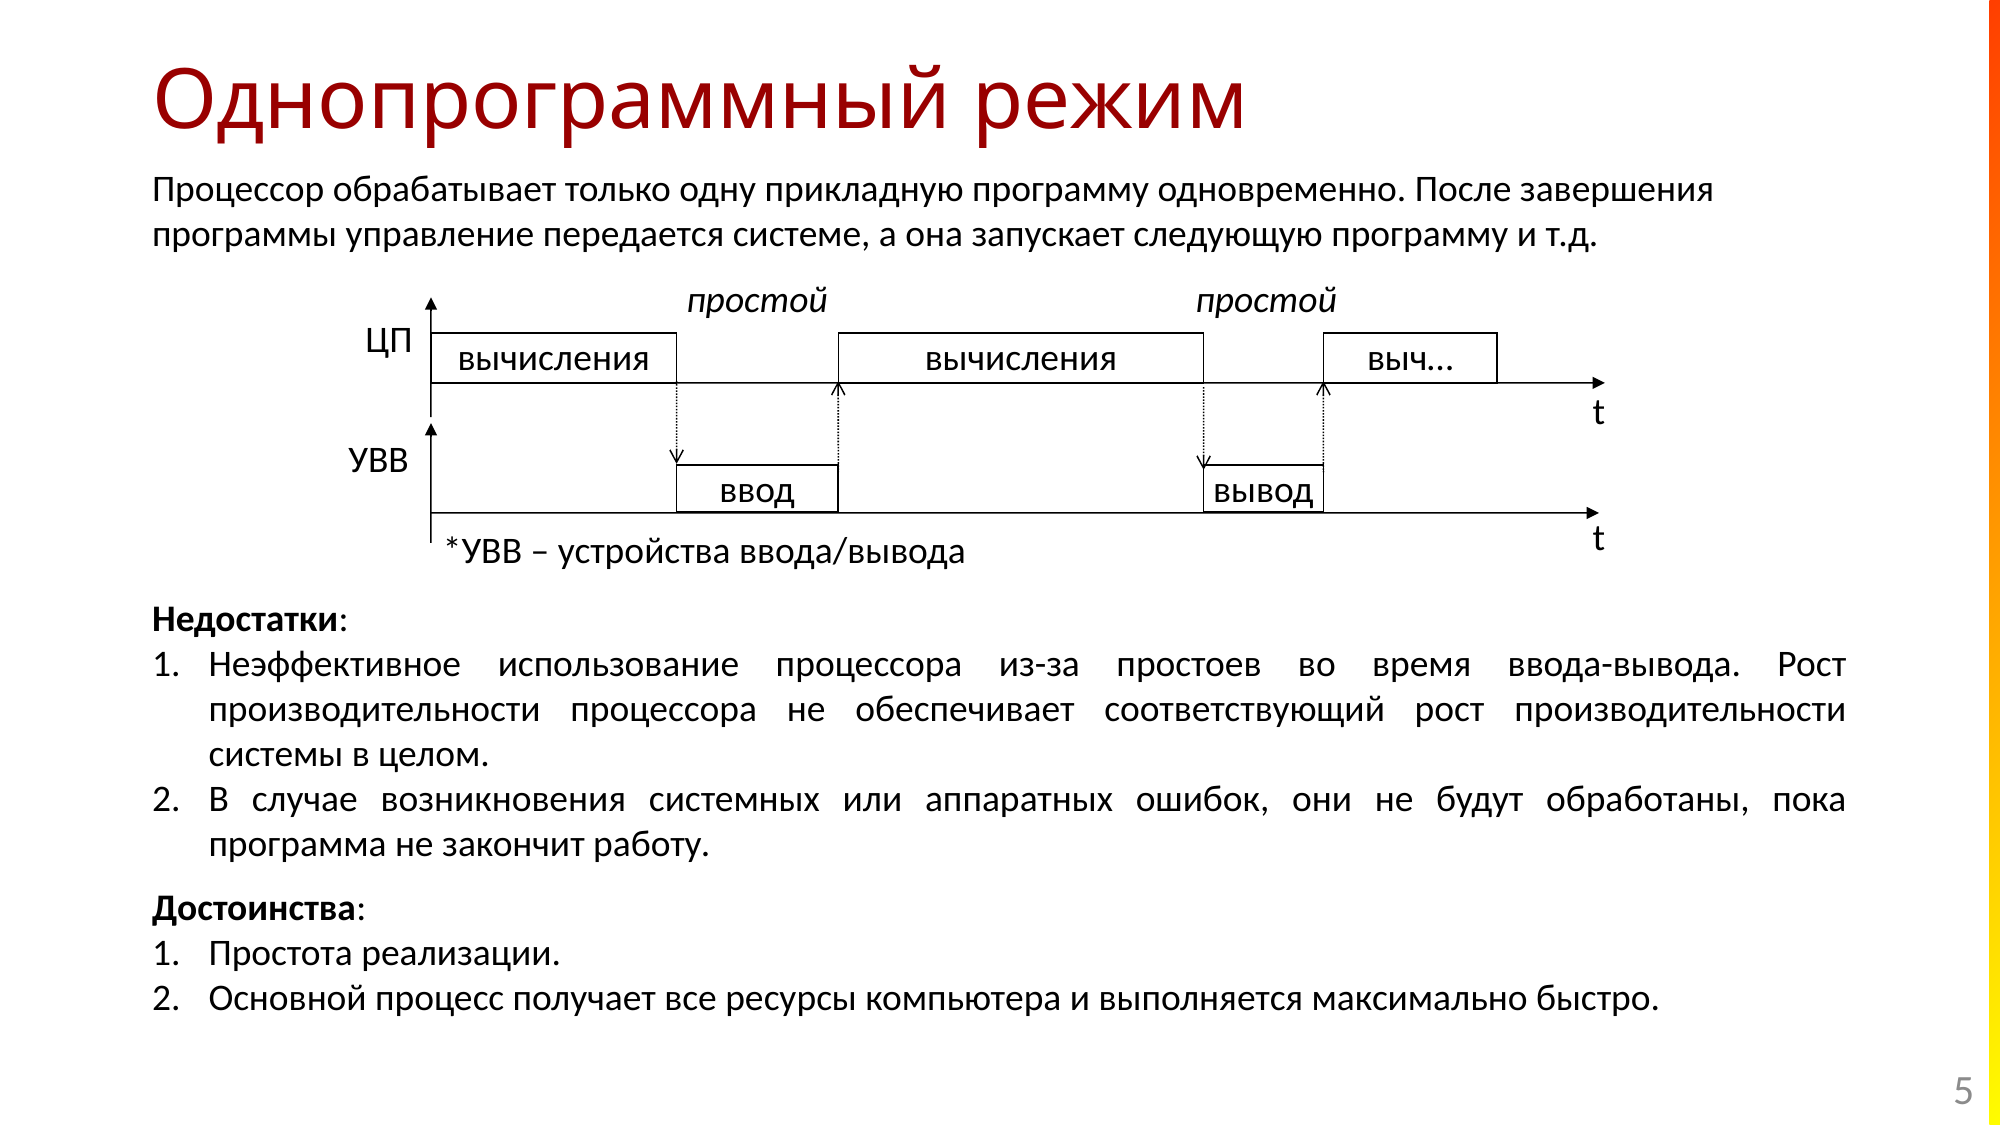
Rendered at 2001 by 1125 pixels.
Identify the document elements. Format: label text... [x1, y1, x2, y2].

text_box вычисления [432, 333, 677, 383]
text_box вывод [1203, 464, 1324, 512]
text_box выч… [1323, 333, 1498, 383]
text_box простой [671, 267, 844, 327]
text_box [424, 423, 438, 543]
text_box [432, 506, 1599, 520]
text_box Недостатки: Неэффективное использование процессора из-за простоев во время ввода-вывода. Рост производительности процессора не обеспечивает соответствующий рост производительности системы в целом. В случае возникновения системных или аппаратных ошибок, они не будут обработаны, пока программа не закончит работу. [137, 586, 1863, 872]
text_box t [1568, 387, 1629, 425]
text_box [1196, 453, 1211, 470]
text_box ввод [676, 464, 839, 512]
text_box [424, 297, 438, 418]
slide_number 5 [1830, 1057, 1990, 1118]
text_box t [1568, 512, 1629, 551]
title Однопрограммный режим [137, 22, 1863, 156]
text_box *УВВ – устройства ввода/вывода [442, 526, 1186, 563]
text_box Достоинства: Простота реализации. Основной процесс получает все ресурсы компьютера и выполняется максимально быстро. [137, 875, 1863, 1025]
text_box Процессор обрабатывает только одну прикладную программу одновременно. После завершения программы управление передается системе, а она запускает следующую программу и т.д. [137, 156, 1863, 261]
text_box вычисления [838, 333, 1204, 383]
text_box ЦП [359, 315, 419, 353]
text_box простой [1180, 267, 1353, 327]
text_box УВВ [341, 435, 417, 473]
text_box [1498, 376, 1605, 390]
text_box [1316, 381, 1331, 396]
text_box [669, 447, 684, 464]
